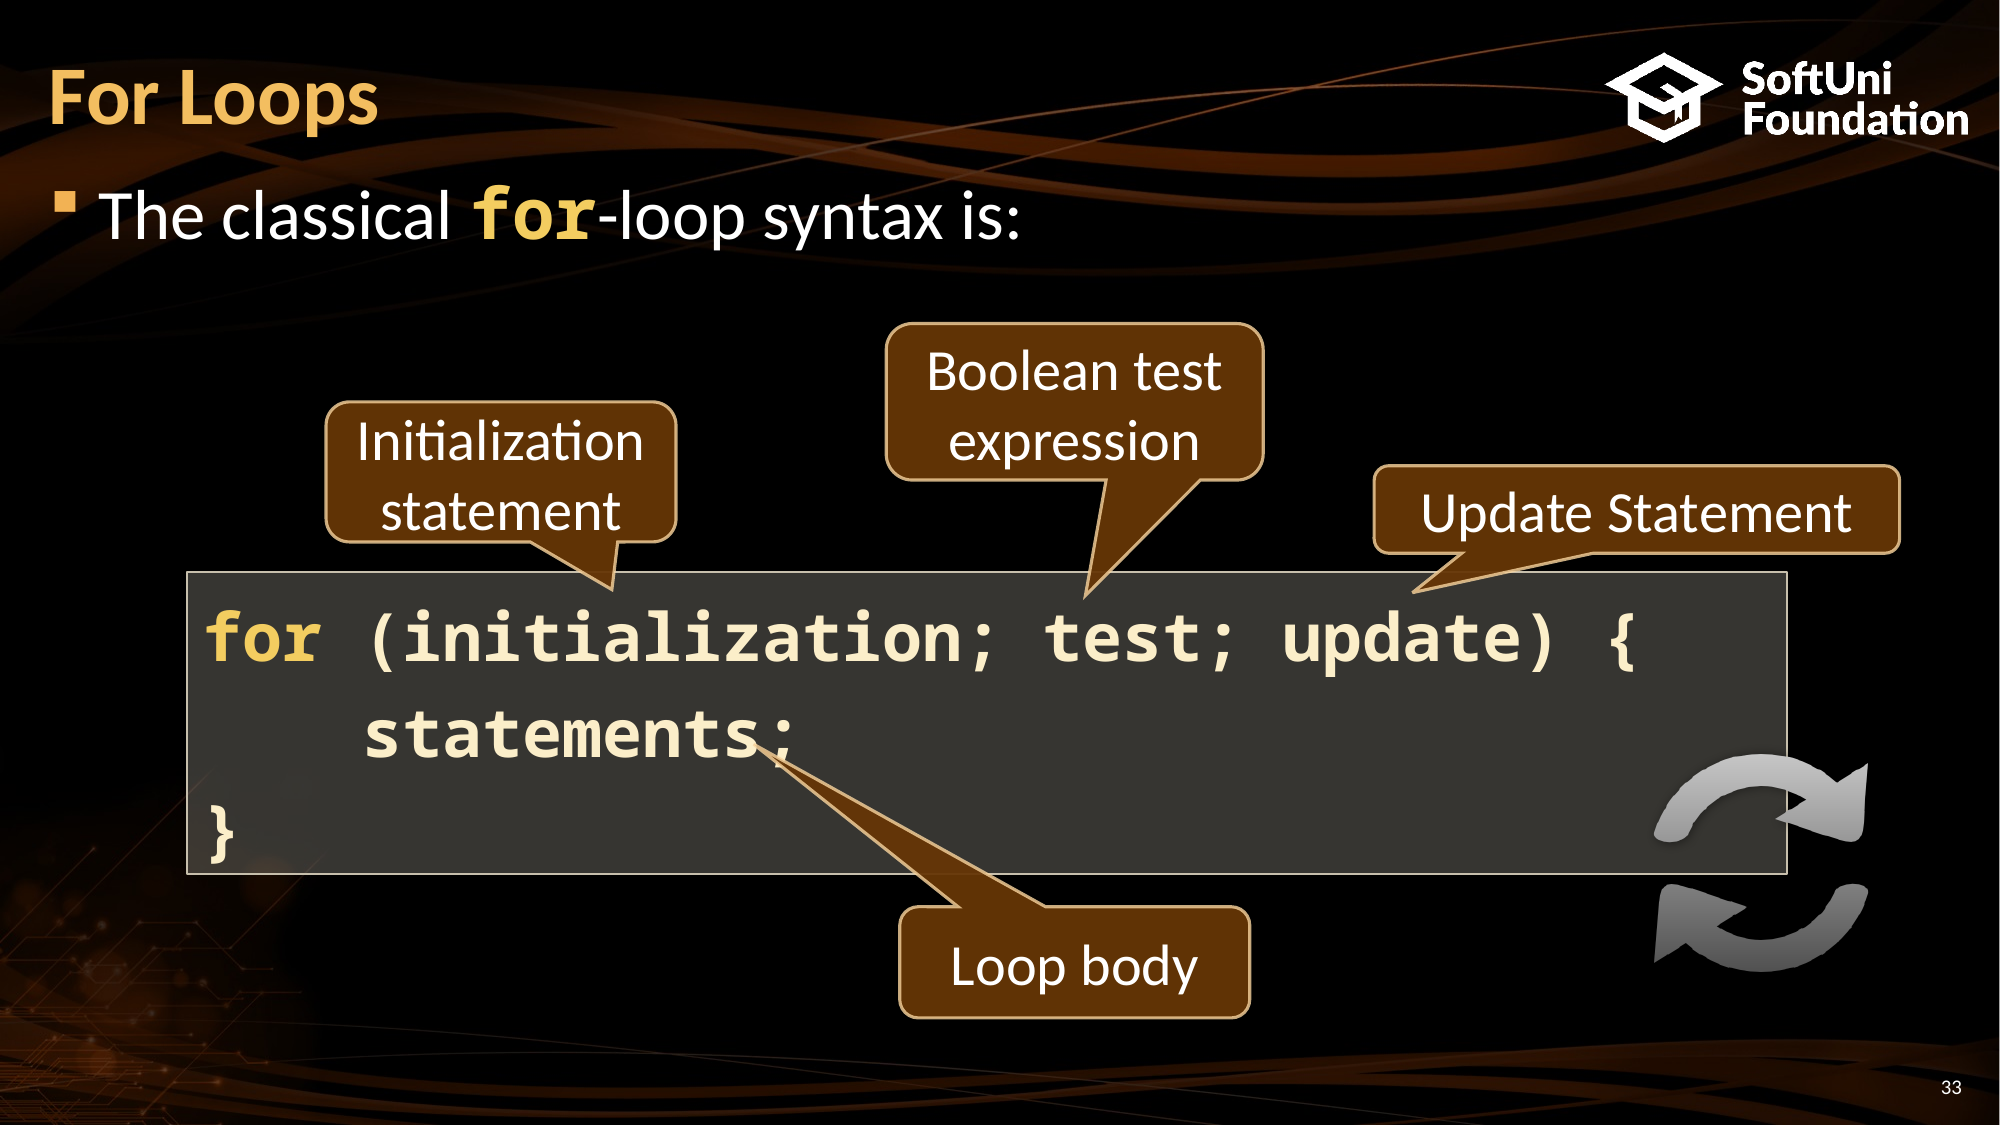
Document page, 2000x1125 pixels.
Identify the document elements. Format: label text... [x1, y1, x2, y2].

text_box Update Statement [1372, 464, 1901, 594]
text_box for (initialization; test; update) { statements; } [187, 571, 1788, 875]
title For Loops [30, 6, 1602, 189]
picture [0, 0, 2000, 1125]
text_box Initialization statement [325, 400, 678, 592]
slide_number 33 [1897, 1070, 1968, 1103]
text_box Boolean test expression [885, 322, 1265, 599]
text_box Loop body [753, 743, 1251, 1019]
list The classical for-loop syntax is: [31, 162, 1968, 1088]
